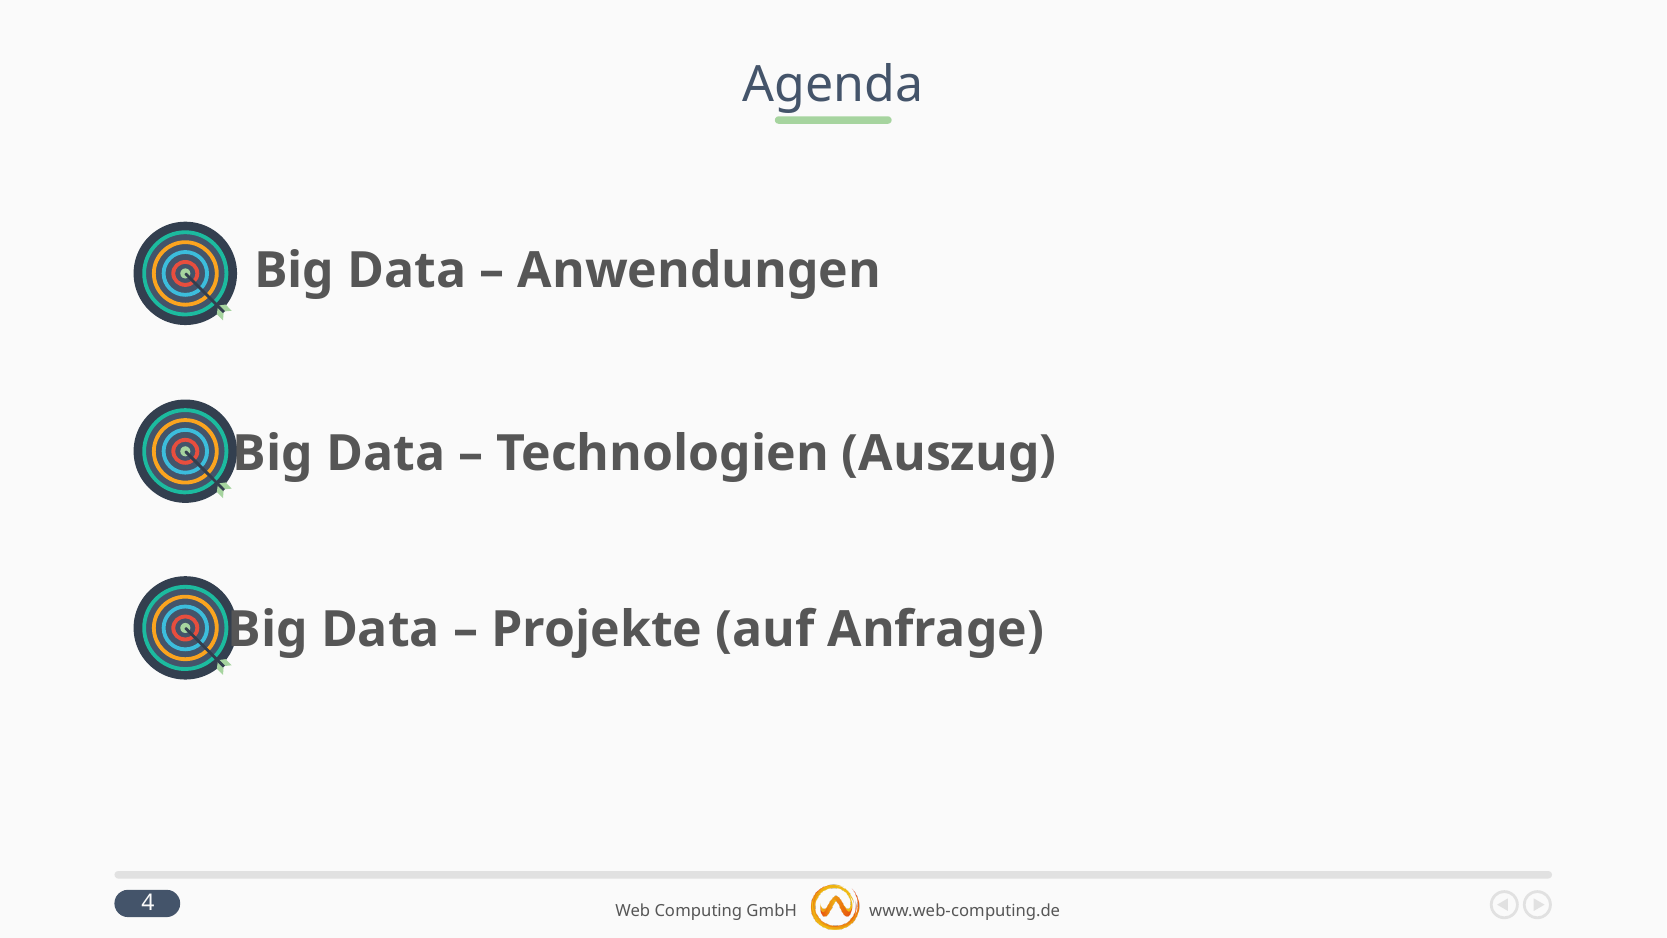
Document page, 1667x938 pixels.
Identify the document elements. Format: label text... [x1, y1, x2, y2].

picture [809, 882, 860, 932]
title Agenda [114, 49, 1553, 120]
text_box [133, 399, 238, 503]
text_box Big Data – Anwendungen [239, 230, 910, 305]
text_box Big Data – Technologien (Auszug) [238, 413, 1085, 489]
text_box Big Data – Projekte (auf Anfrage) [238, 589, 1060, 664]
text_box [133, 576, 238, 680]
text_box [133, 221, 238, 326]
slide_number 4 [104, 884, 191, 923]
